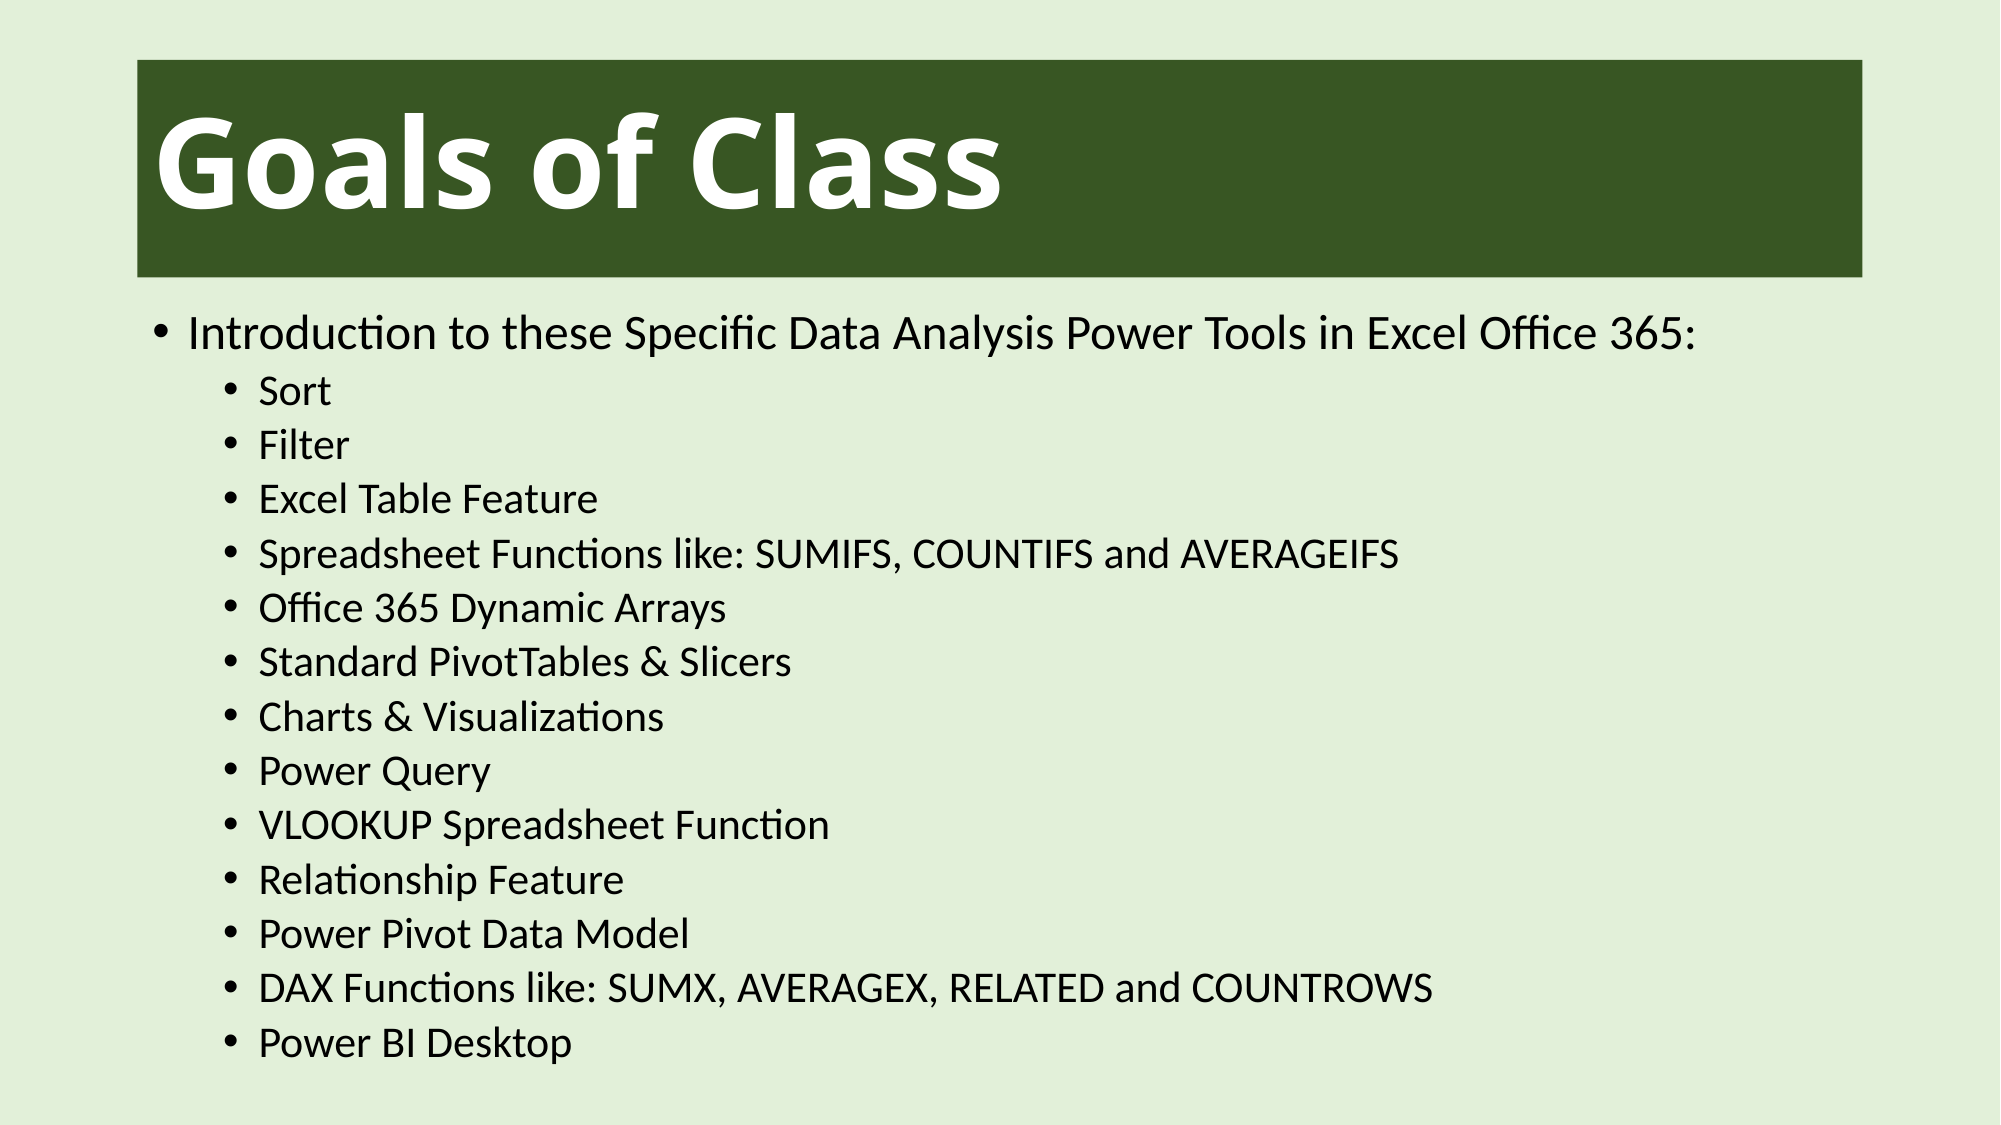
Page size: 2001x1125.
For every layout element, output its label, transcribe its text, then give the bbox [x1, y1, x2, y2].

title Goals of Class [137, 59, 1863, 278]
list Introduction to these Specific Data Analysis Power Tools in Excel Office 365: Sort Filter Excel Table Feature Spreadsheet Functions like: SUMIFS, COUNTIFS and AVERAGEIFS Office 365 Dynamic Arrays Standard PivotTables & Slicers Charts & Visualizations Power Query VLOOKUP Spreadsheet Function Relationship Feature Power Pivot Data Model DAX Functions like: SUMX, AVERAGEX, RELATED and COUNTROWS Power BI Desktop [137, 299, 1863, 1080]
